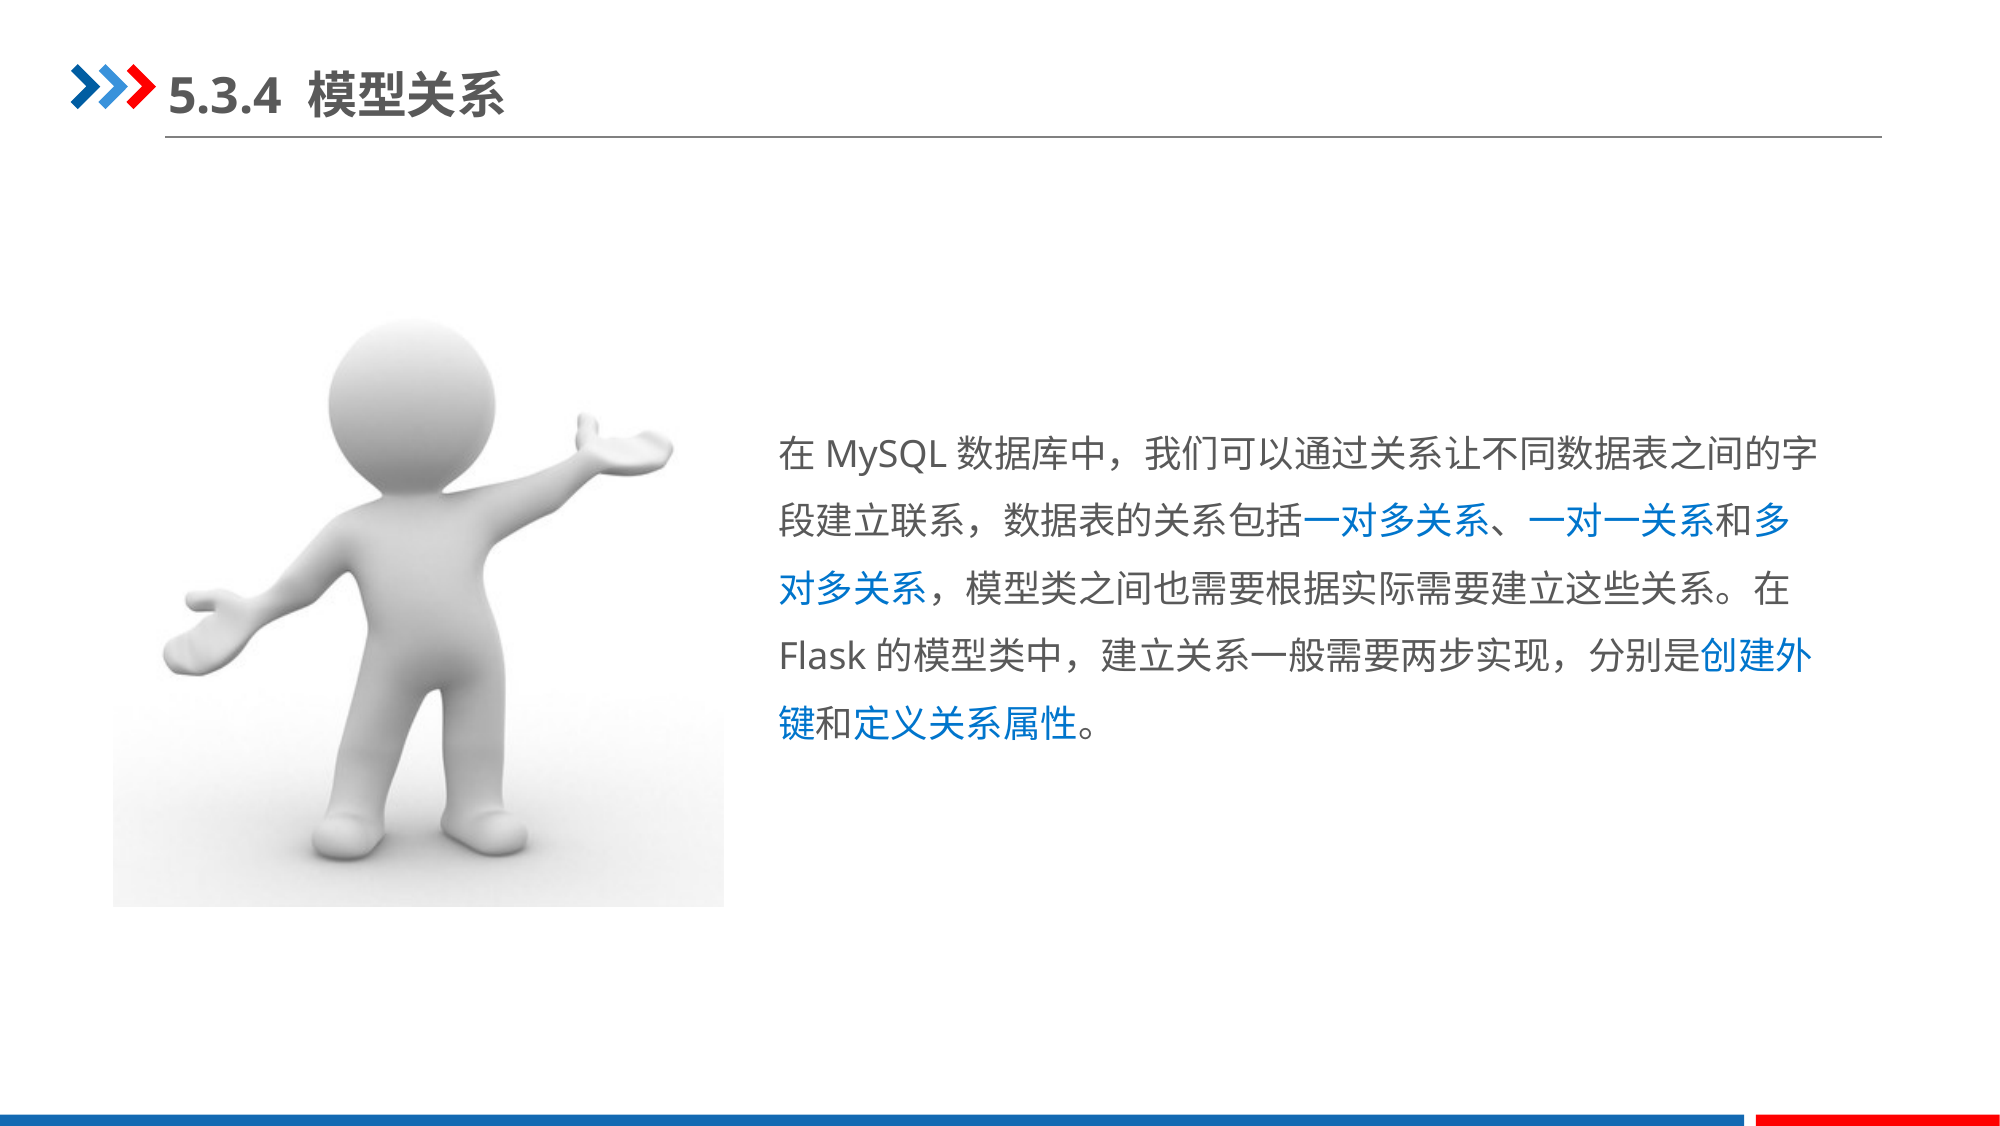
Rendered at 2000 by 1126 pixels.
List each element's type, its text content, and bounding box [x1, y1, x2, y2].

text_box 5.3.4 模型关系 [168, 51, 1000, 135]
picture [113, 248, 724, 907]
text_box 在MySQL数据库中，我们可以通过关系让不同数据表之间的字段建立联系，数据表的关系包括一对多关系、一对一关系和多对多关系，模型类之间也需要根据实际需要建立这些关系。在Flask的模型类中，建立关系一般需要两步实现，分别是创建外键和定义关系属性。 [763, 399, 1841, 753]
